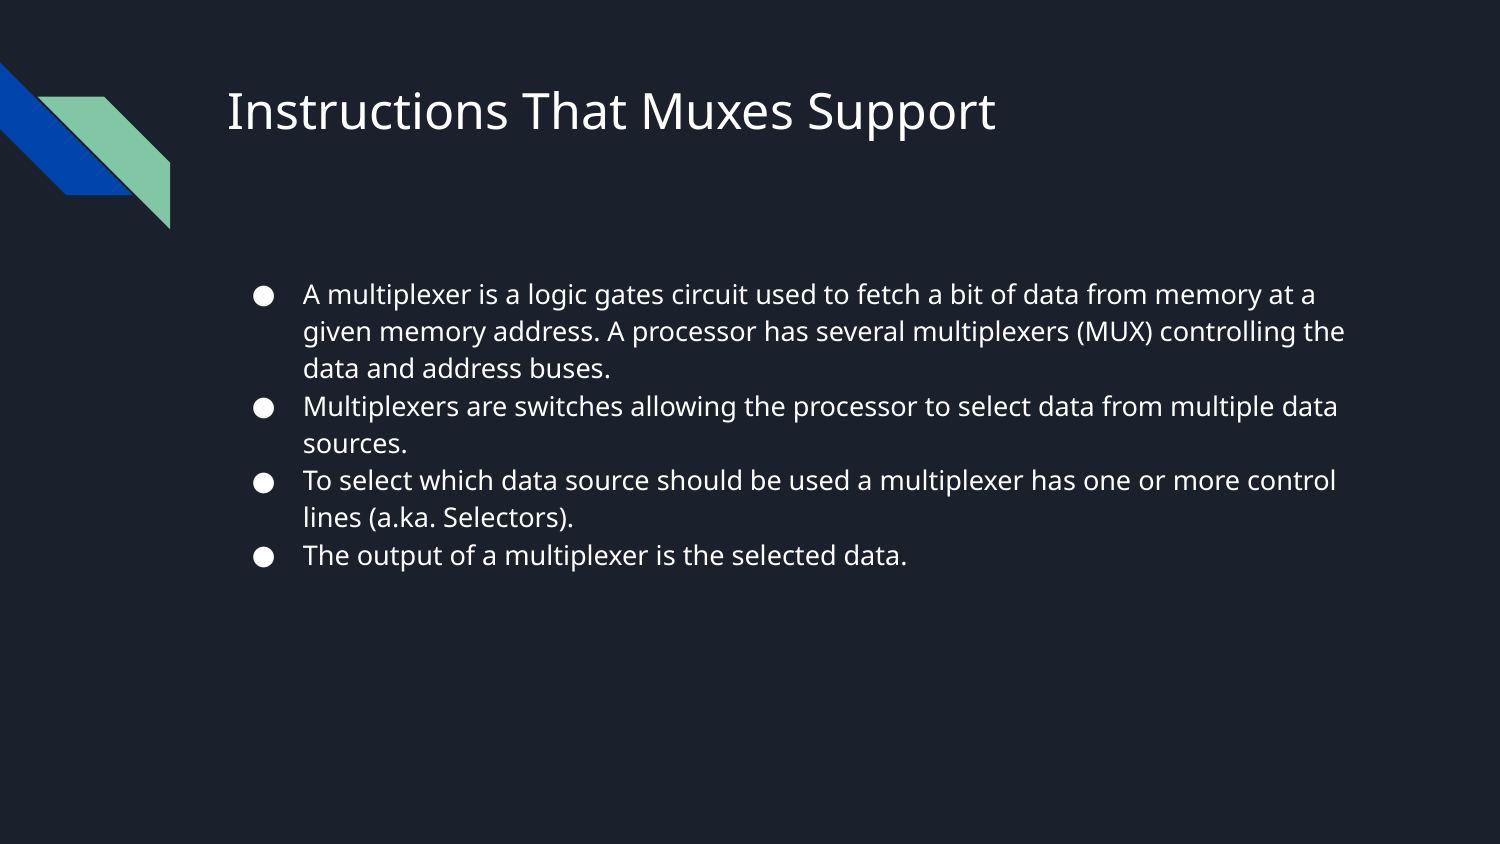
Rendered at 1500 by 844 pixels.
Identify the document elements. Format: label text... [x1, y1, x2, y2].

list A multiplexer is a logic gates circuit used to fetch a bit of data from memory at a given memory address. A processor has several multiplexers (MUX) controlling the data and address buses. Multiplexers are switches allowing the processor to select data from multiple data sources. To select which data source should be used a multiplexer has one or more control lines (a.ka. Selectors). The output of a multiplexer is the selected data. [212, 257, 1368, 735]
title Instructions That Muxes Support [212, 64, 1368, 215]
